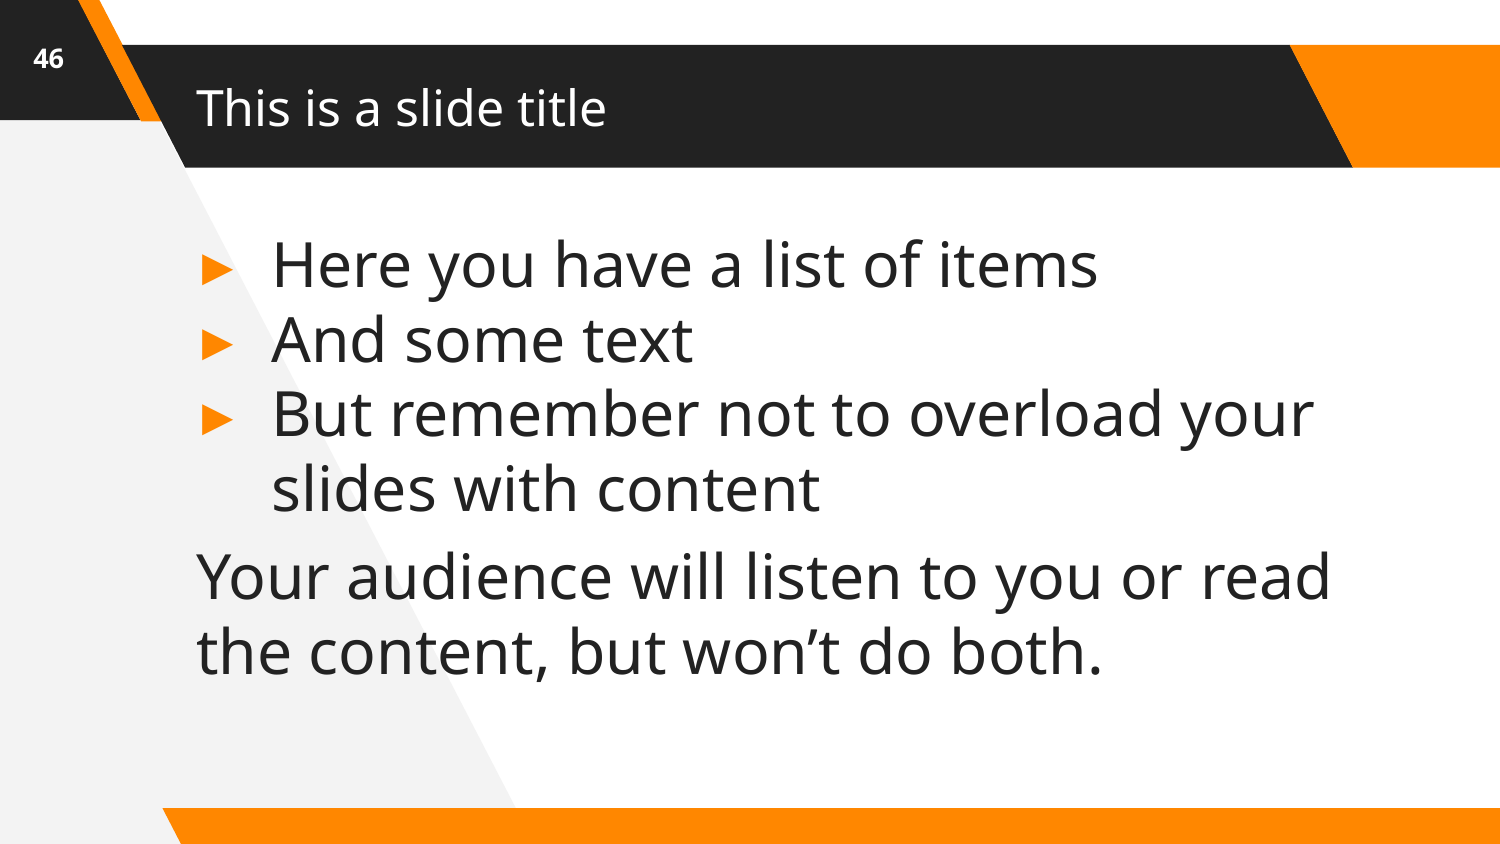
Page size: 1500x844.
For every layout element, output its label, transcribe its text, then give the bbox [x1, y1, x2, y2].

title This is a slide title [181, 45, 1285, 169]
slide_number 46 [0, 0, 98, 121]
list Here you have a list of items And some text But remember not to overload your slides with content Your audience will listen to you or read the content, but won’t do both. [181, 209, 1425, 808]
